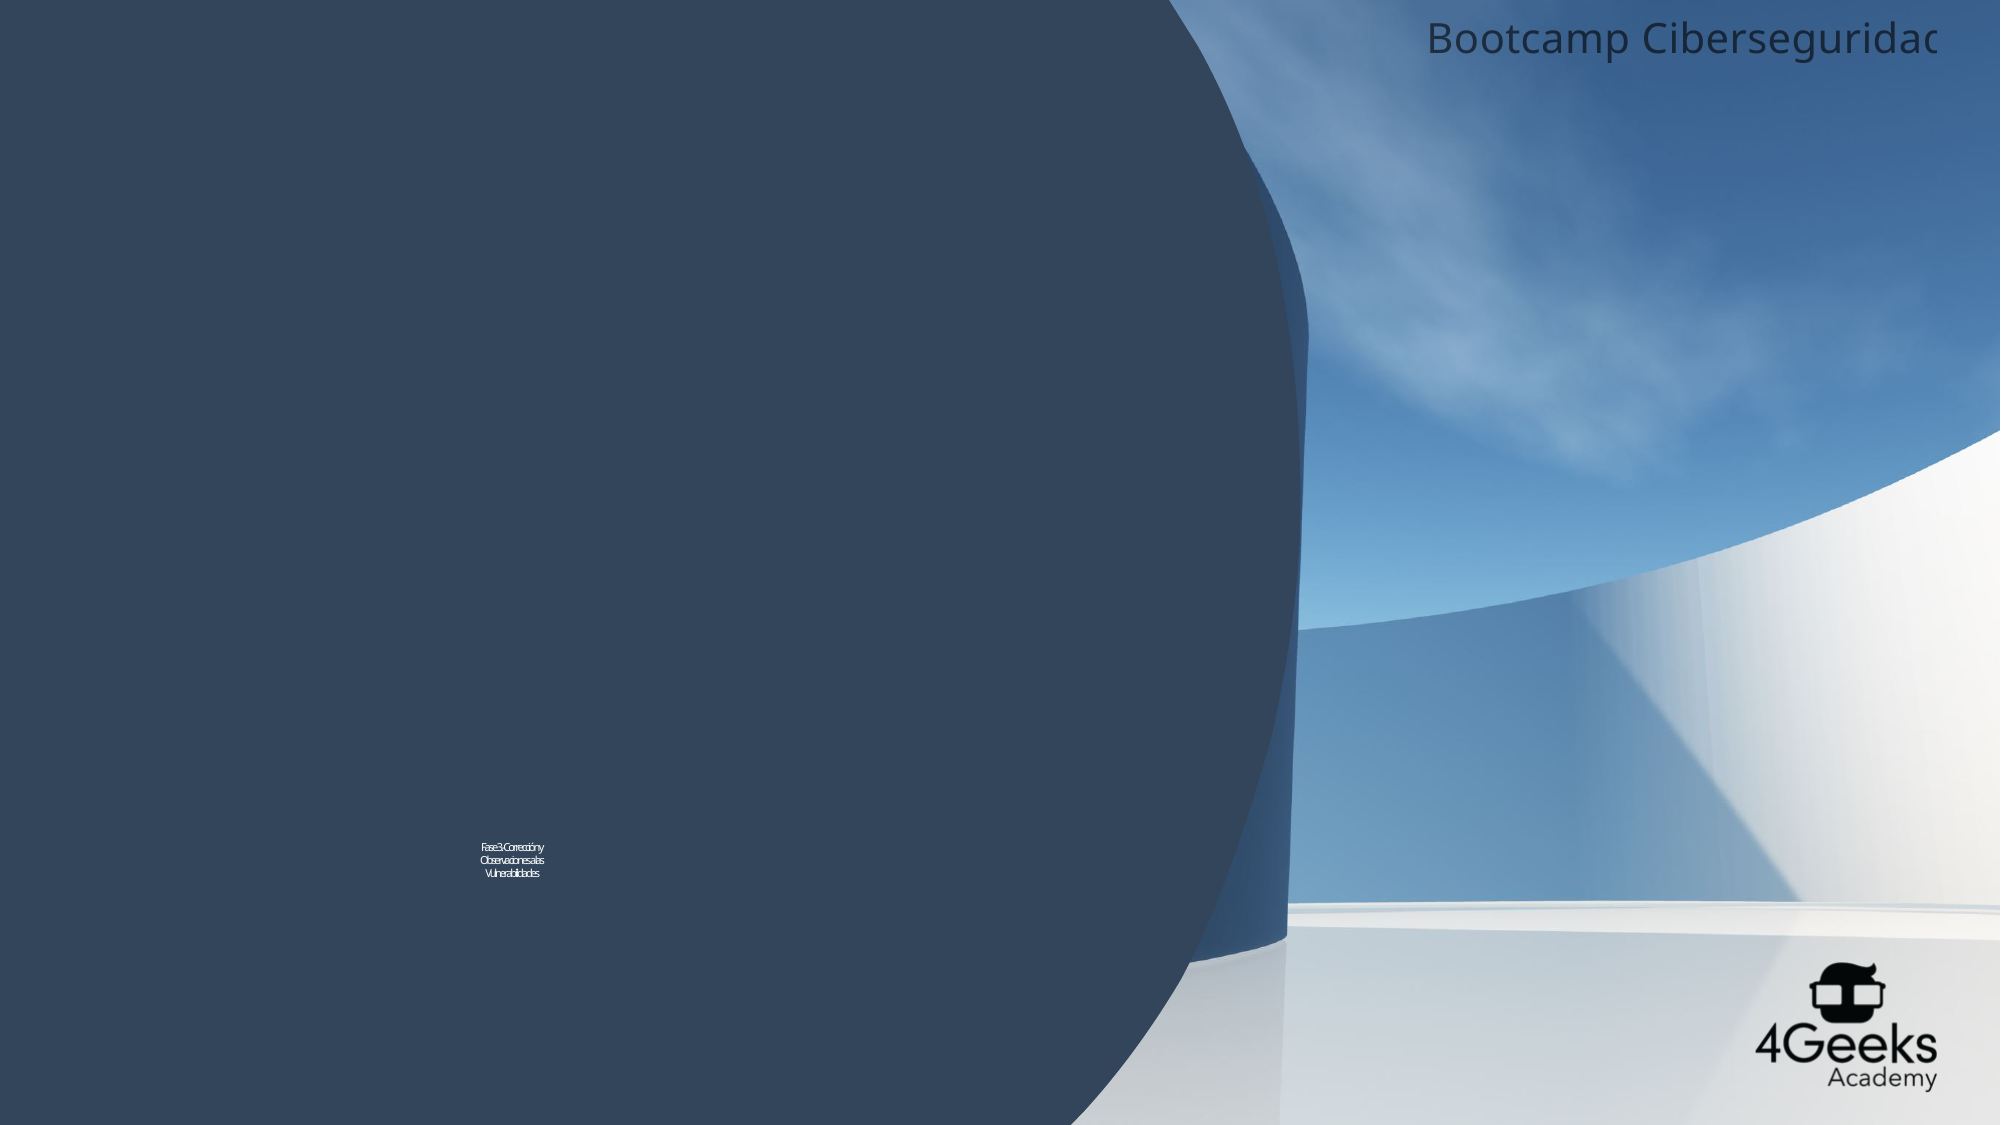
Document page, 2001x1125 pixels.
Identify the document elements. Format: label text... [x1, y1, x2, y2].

title Fase 3.-Corrección y Observaciones a las Vulnerabilidades [0, 697, 1070, 903]
picture [1070, 0, 2000, 1125]
